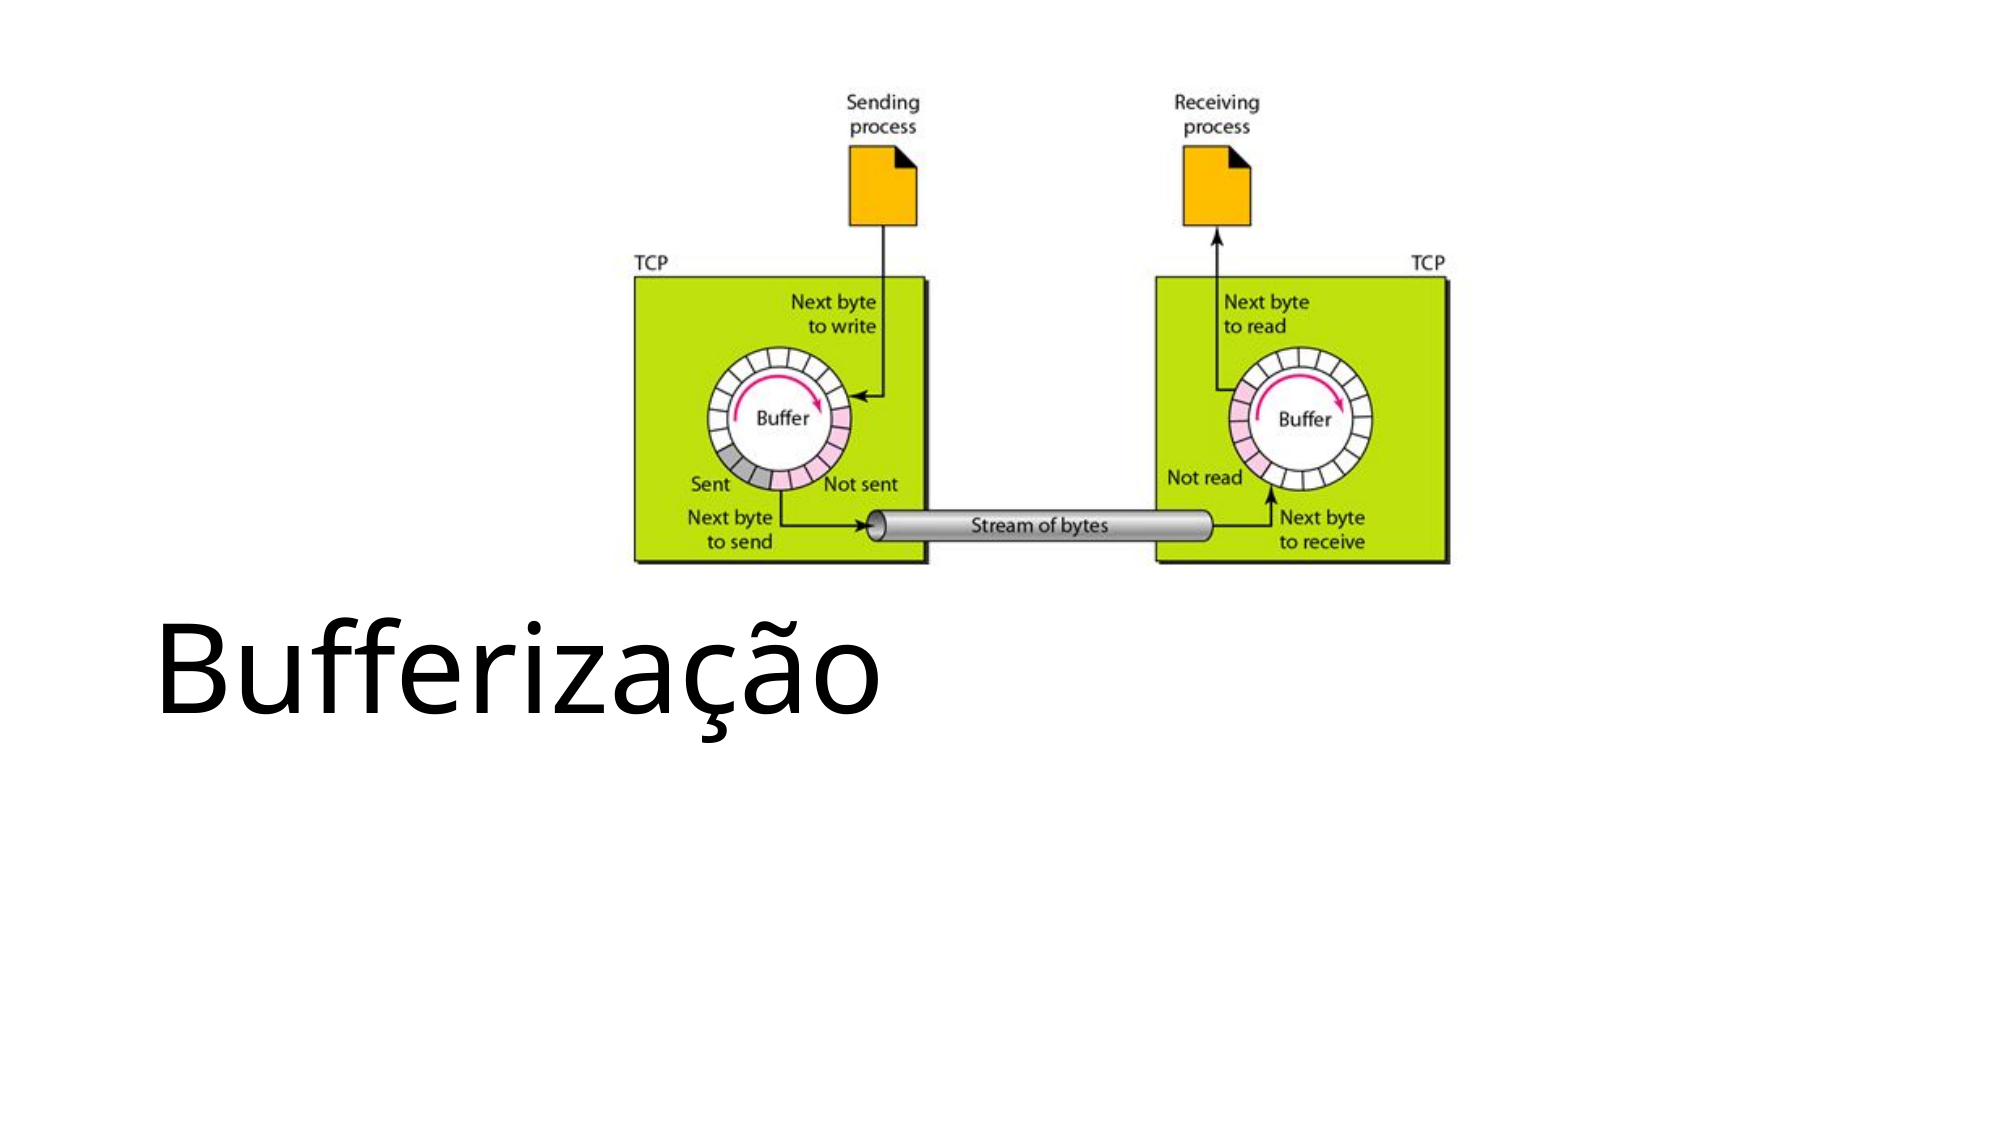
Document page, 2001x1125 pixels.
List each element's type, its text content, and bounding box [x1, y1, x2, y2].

picture [563, 74, 1501, 581]
title Bufferização [136, 280, 1862, 749]
